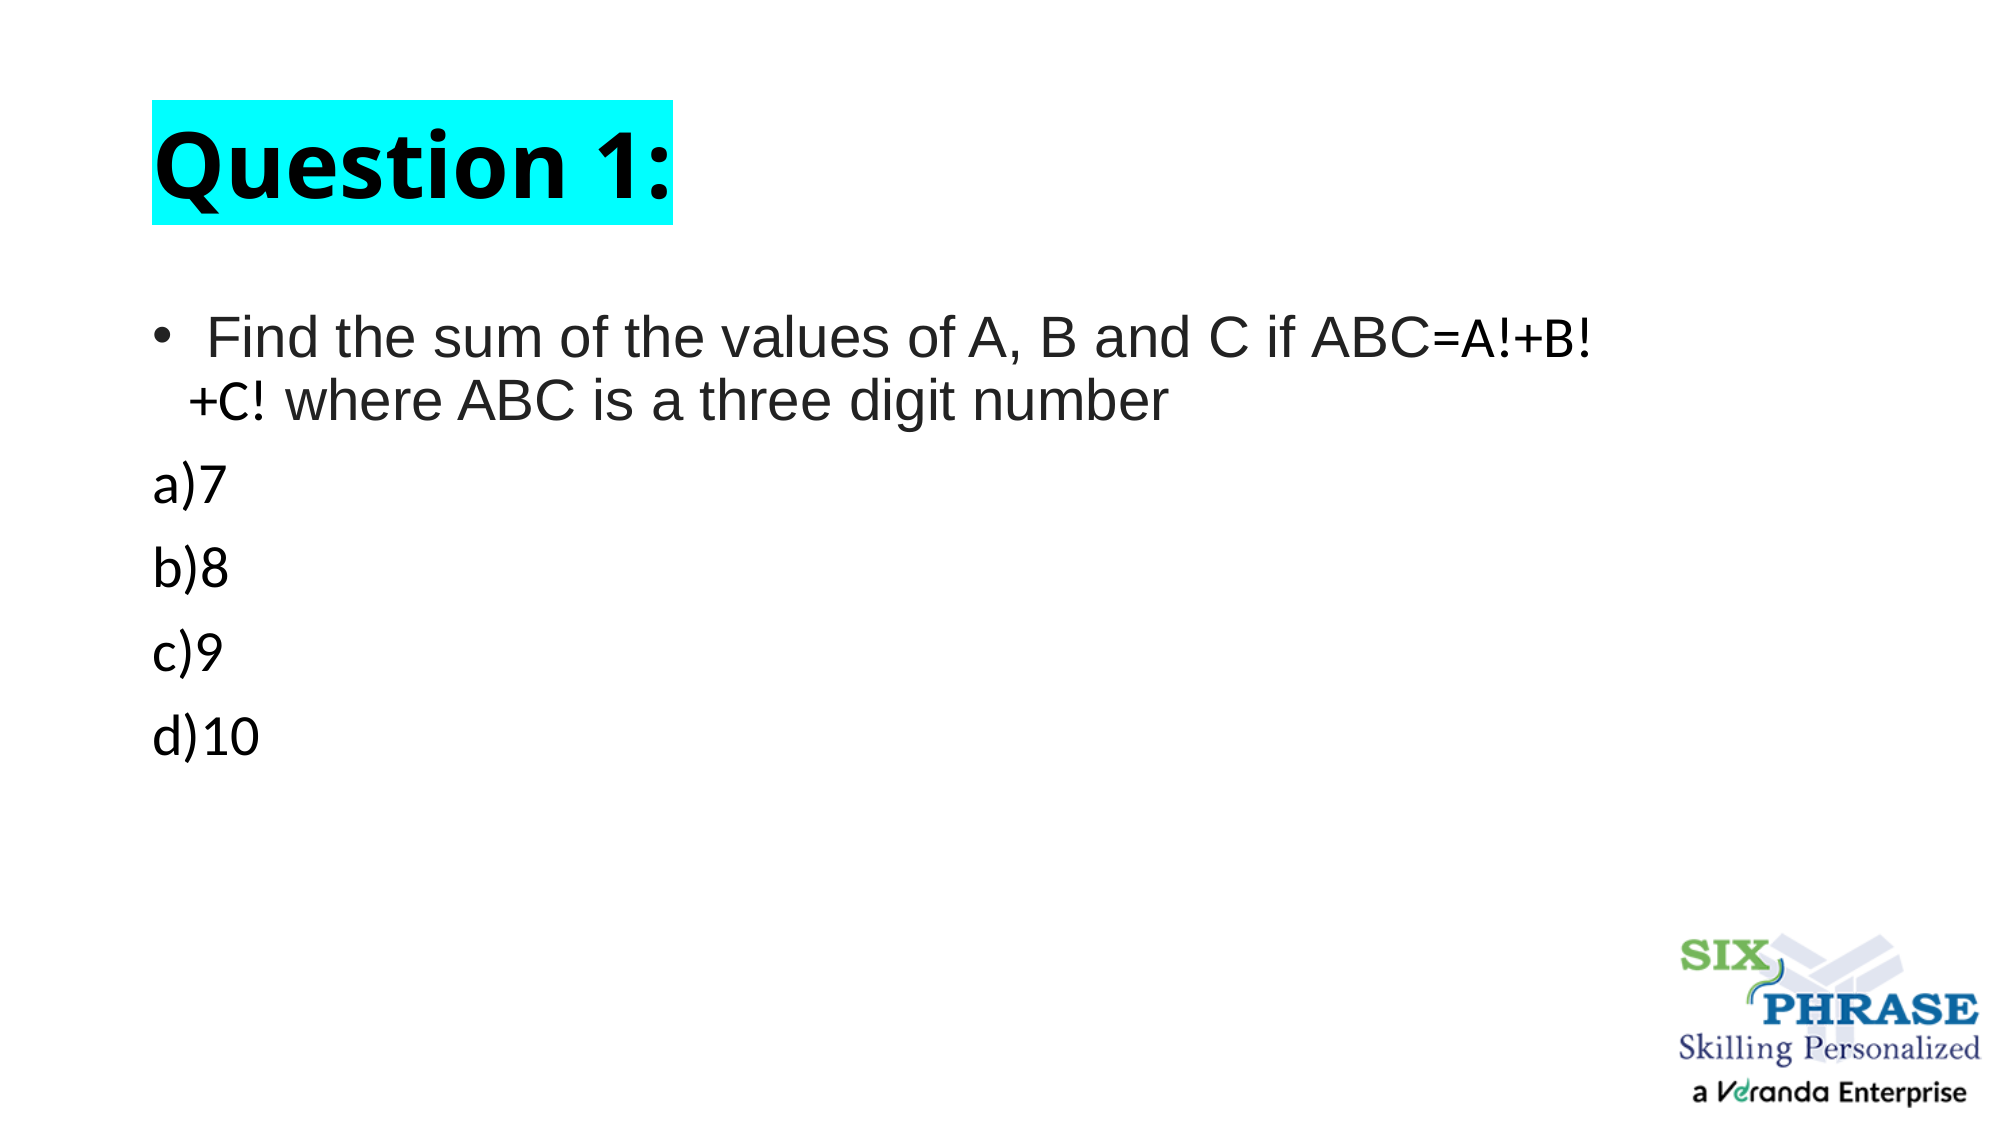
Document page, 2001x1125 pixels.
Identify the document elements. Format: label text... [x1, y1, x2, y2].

title Question 1: [137, 59, 1863, 278]
list Find the sum of the values of A, B and C if ABC=A!+B!+C! where ABC is a three digit number a)7 b)8 c)9 d)10 [137, 299, 1863, 1014]
picture [1662, 919, 2000, 1119]
